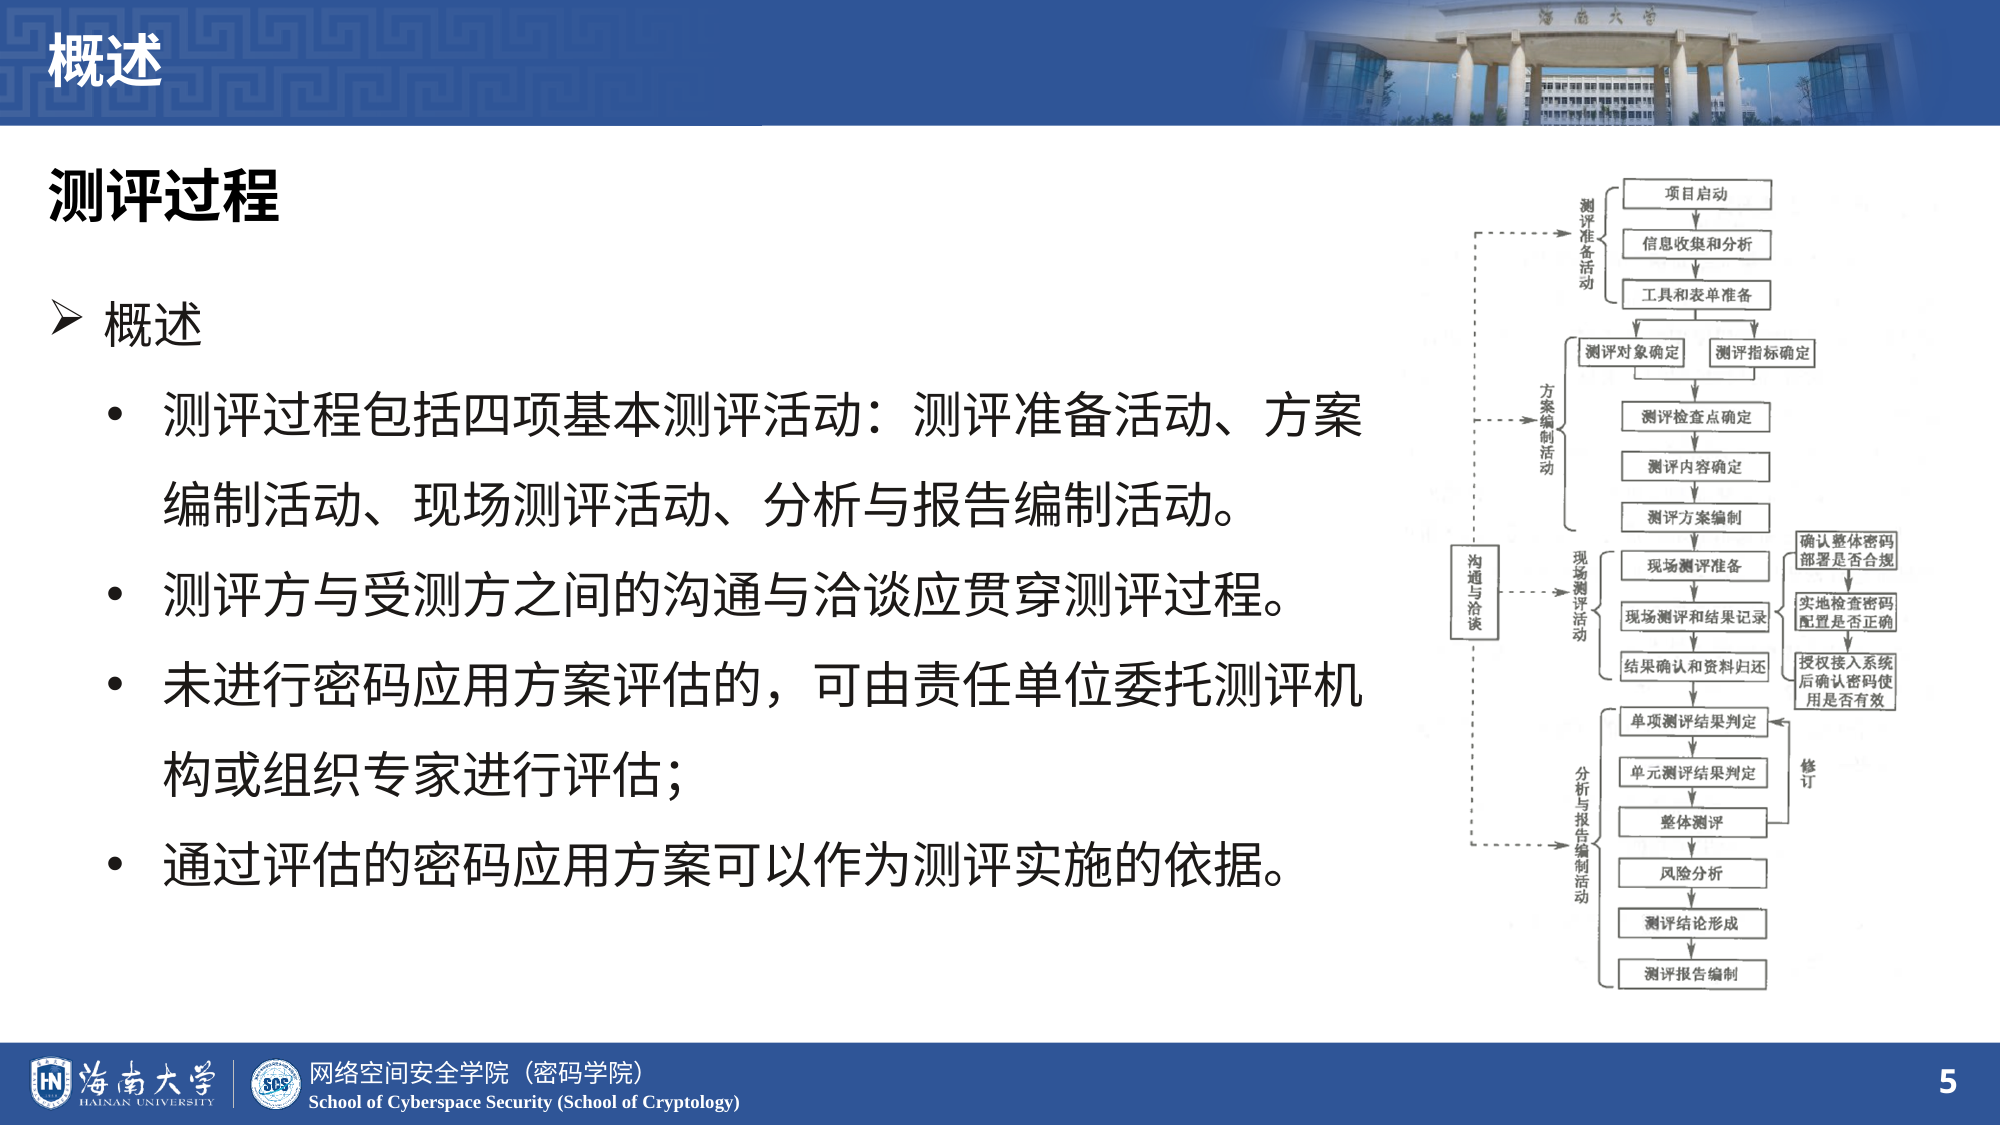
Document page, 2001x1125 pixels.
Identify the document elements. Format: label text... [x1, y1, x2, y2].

picture [27, 1054, 219, 1113]
list 概述 测评过程包括四项基本测评活动：测评准备活动、方案编制活动、现场测评活动、分析与报告编制活动。 测评方与受测方之间的沟通与洽谈应贯穿测评过程。 未进行密码应用方案评估的，可由责任单位委托测评机构或组织专家进行评估； 通过评估的密码应用方案可以作为测评实施的依据。 [32, 255, 1392, 997]
list 概述 [32, 17, 1297, 109]
slide_number 5 [1522, 1053, 1973, 1114]
list 测评过程 [32, 151, 1968, 245]
picture [245, 1053, 306, 1114]
picture [1190, 0, 2000, 126]
picture [1392, 172, 1940, 997]
